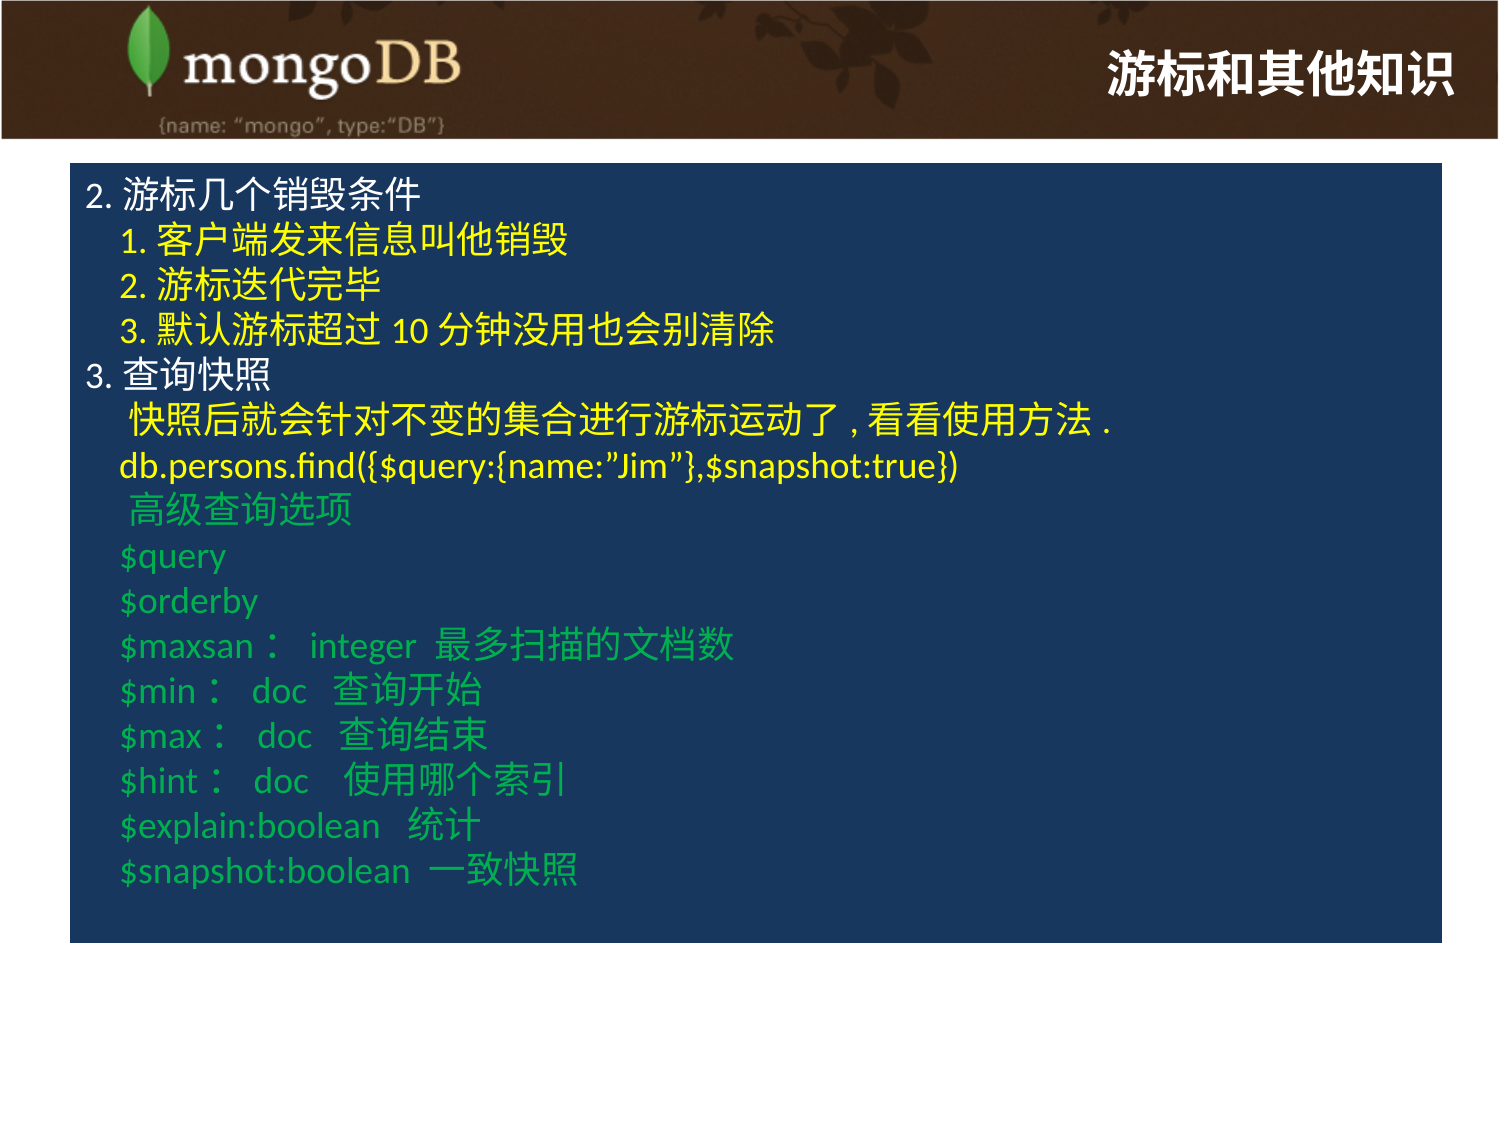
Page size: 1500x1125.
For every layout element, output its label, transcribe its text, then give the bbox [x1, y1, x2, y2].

text_box 2.游标几个销毁条件 1.客户端发来信息叫他销毁 2.游标迭代完毕 3.默认游标超过10分钟没用也会别清除 3.查询快照 快照后就会针对不变的集合进行游标运动了,看看使用方法. db.persons.find({$query:{name:”Jim”},$snapshot:true}) 高级查询选项 $query $orderby $maxsan：integer 最多扫描的文档数 $min：doc 查询开始 $max：doc 查询结束 $hint：doc 使用哪个索引 $explain:boolean 统计 $snapshot:boolean 一致快照 [70, 163, 1442, 943]
picture [0, 0, 1500, 141]
